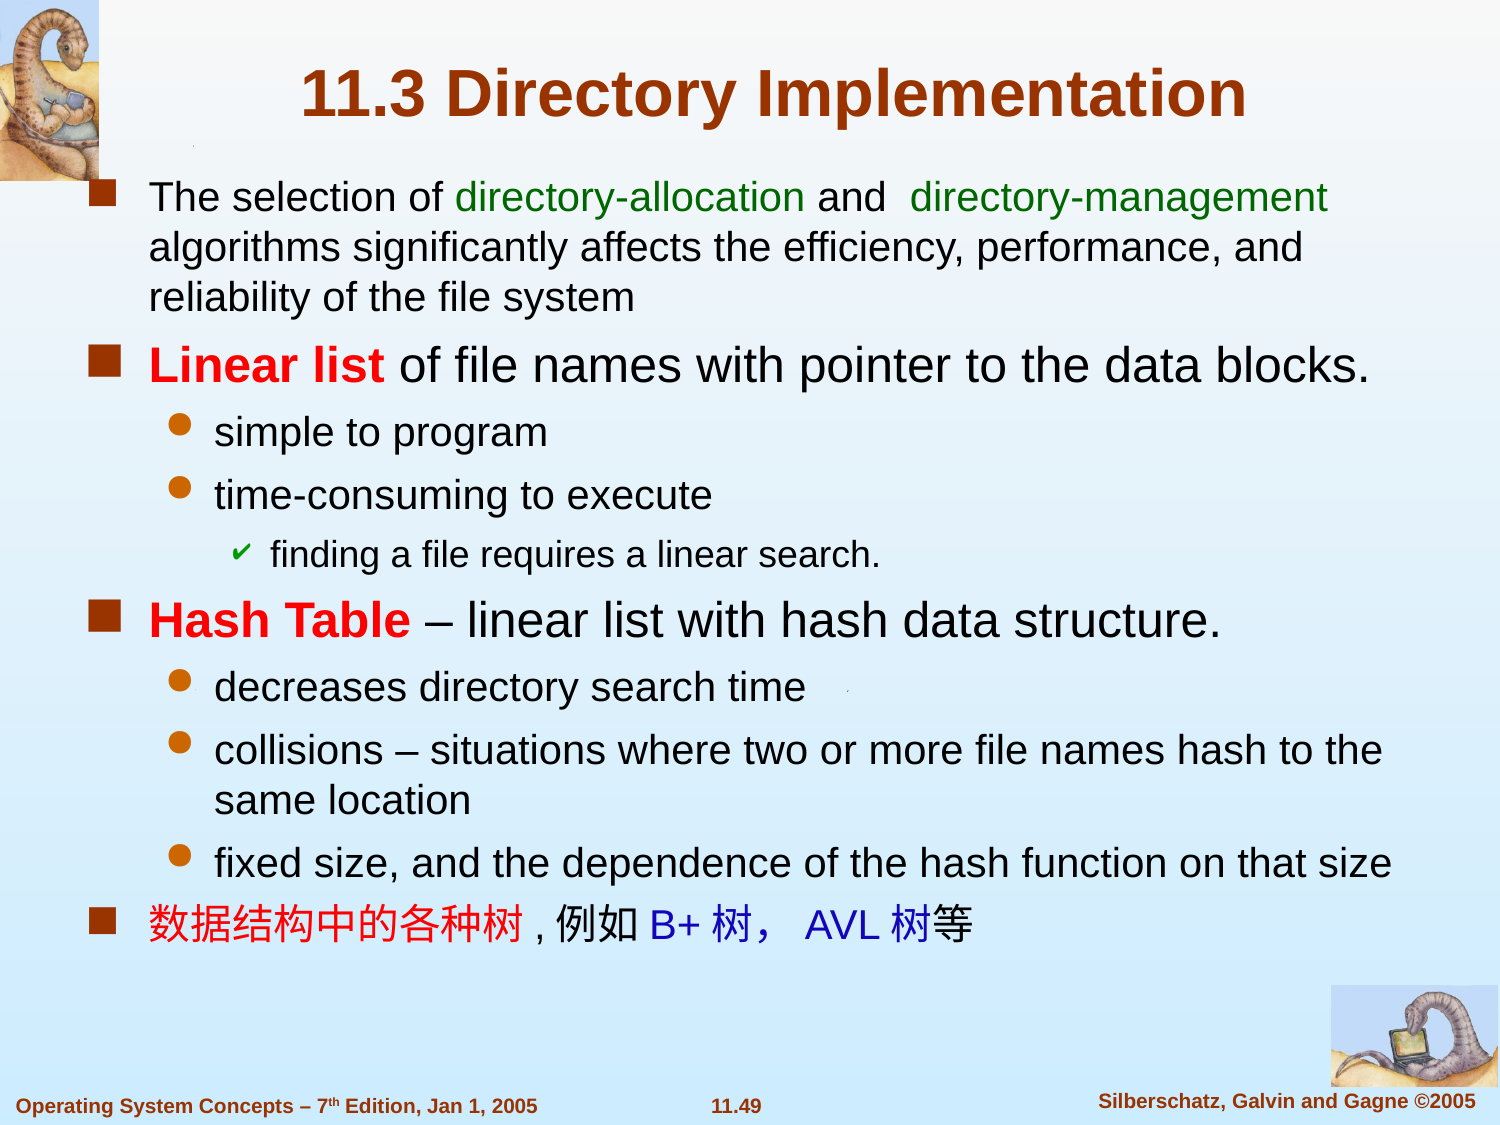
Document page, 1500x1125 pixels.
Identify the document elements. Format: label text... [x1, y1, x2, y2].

picture [0, 0, 99, 181]
picture [1331, 985, 1498, 1087]
title 11.3 Directory Implementation [112, 37, 1438, 138]
list The selection of directory-allocation and directory-management algorithms significantly affects the efficiency, performance, and reliability of the file system Linear list of file names with pointer to the data blocks. simple to program time-consuming to execute finding a file requires a linear search. Hash Table – linear list with hash data structure. decreases directory search time collisions – situations where two or more file names hash to the same location fixed size, and the dependence of the hash function on that size 数据结构中的各种树,例如B+树，AVL树等 [77, 162, 1420, 1069]
